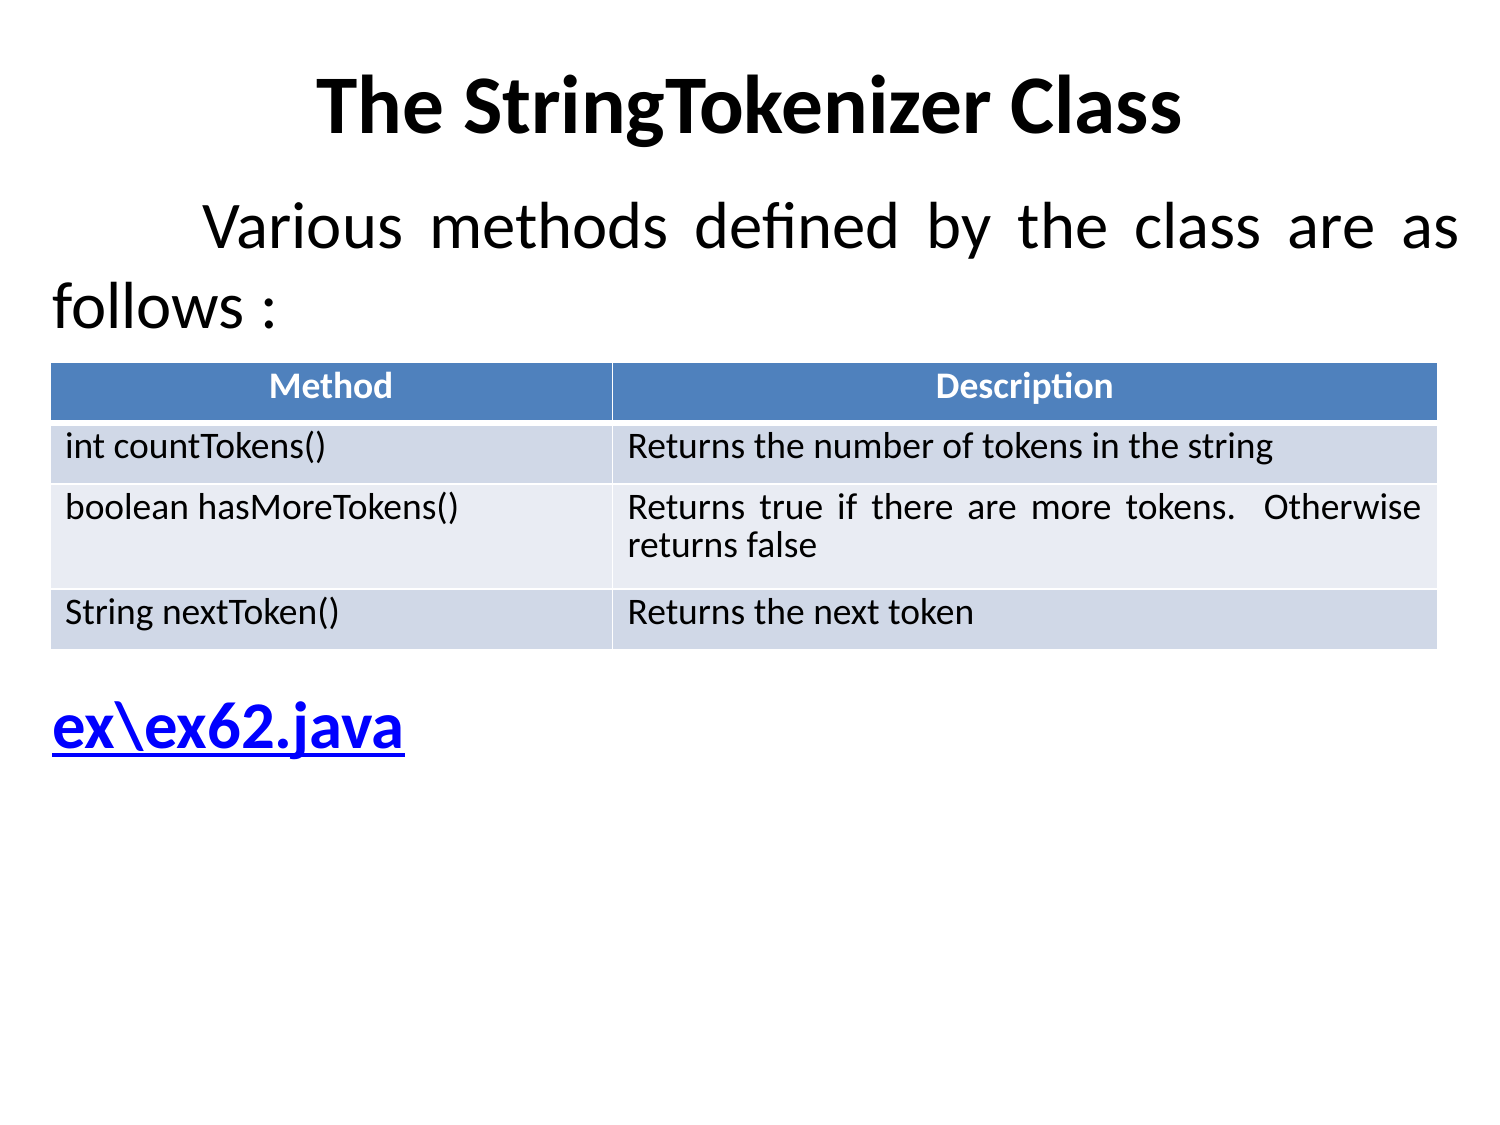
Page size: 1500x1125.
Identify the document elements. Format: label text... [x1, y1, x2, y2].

table_cell int countTokens() [51, 426, 612, 483]
table_header Description [613, 363, 1437, 420]
table_header Method [51, 363, 612, 420]
text_box Various methods defined by the class are as follows : [37, 174, 1475, 350]
table_cell String nextToken() [51, 590, 612, 649]
table_cell Returns true if there are more tokens. Otherwise returns false [613, 485, 1437, 588]
table_cell boolean hasMoreTokens() [51, 485, 612, 588]
table_cell Returns the number of tokens in the string [613, 426, 1437, 483]
text_box ex\ex62.java [37, 674, 1475, 770]
title The StringTokenizer Class [0, 24, 1500, 175]
table_cell Returns the next token [613, 590, 1437, 649]
